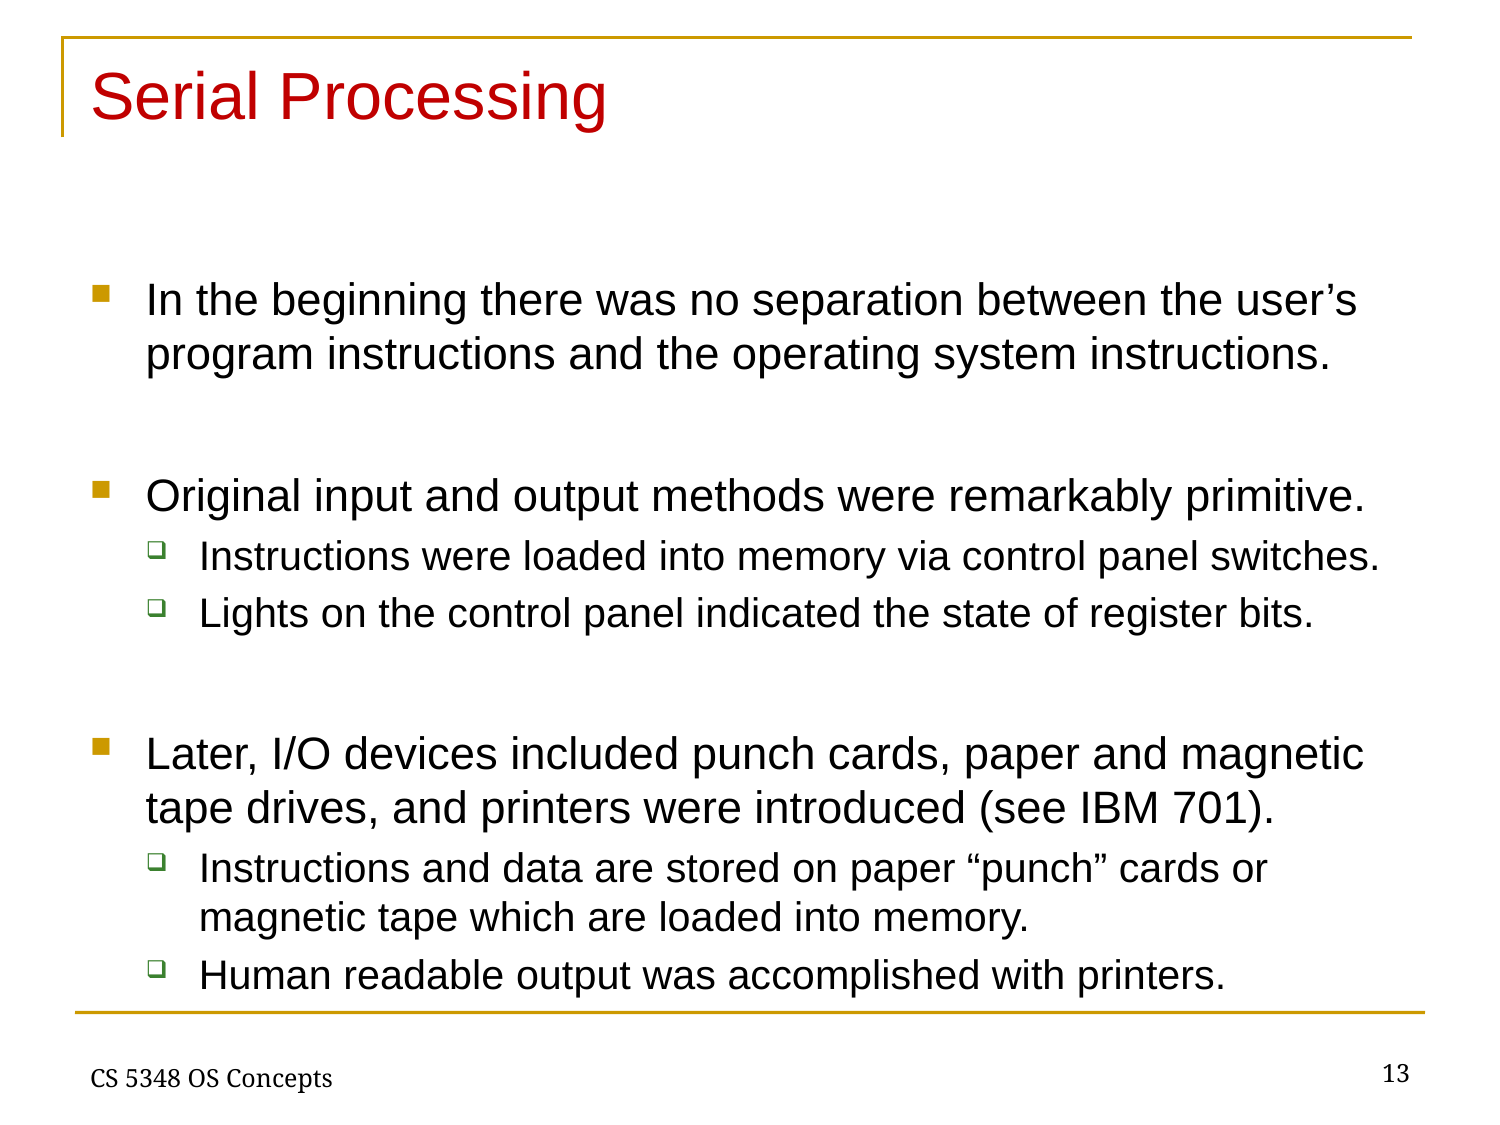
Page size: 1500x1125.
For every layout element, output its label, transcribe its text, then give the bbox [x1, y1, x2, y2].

slide_number 13 [1074, 1024, 1425, 1100]
list In the beginning there was no separation between the user’s program instructions and the operating system instructions. Original input and output methods were remarkably primitive. Instructions were loaded into memory via control panel switches. Lights on the control panel indicated the state of register bits. Later, I/O devices included punch cards, paper and magnetic tape drives, and printers were introduced (see IBM 701). Instructions and data are stored on paper “punch” cards or magnetic tape which are loaded into memory. Human readable output was accomplished with printers. [75, 262, 1425, 1006]
title Serial Processing [75, 45, 1450, 233]
slide_number CS 5348 OS Concepts [75, 1025, 475, 1100]
